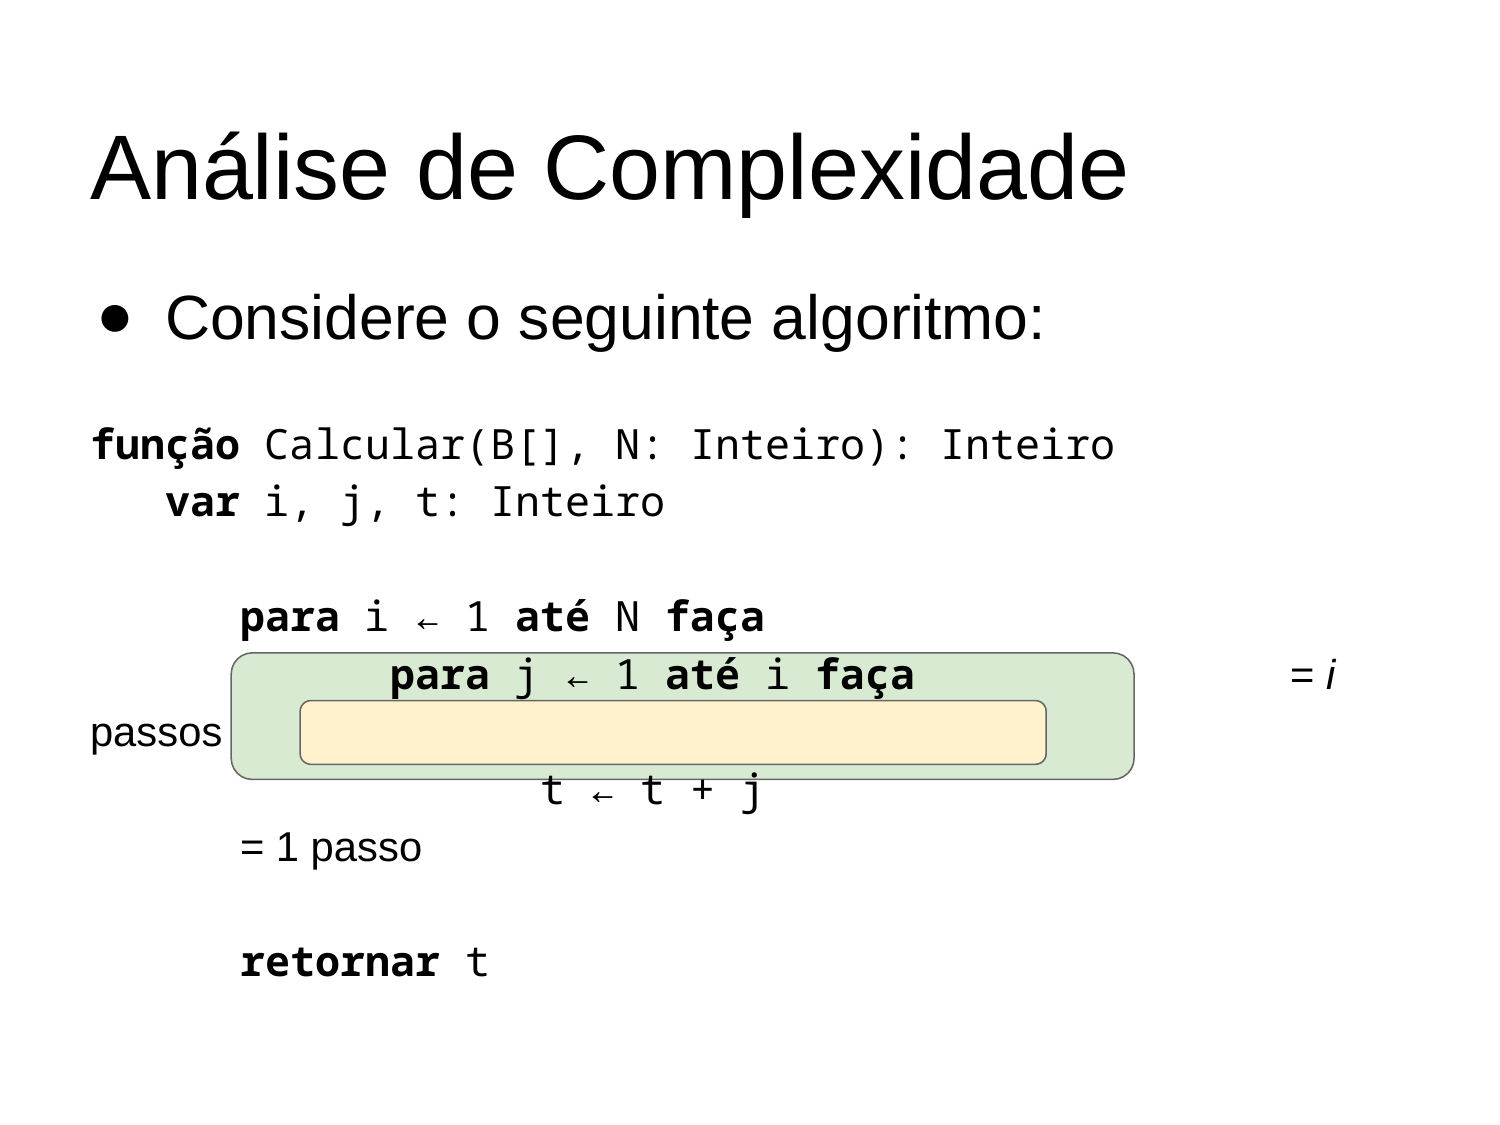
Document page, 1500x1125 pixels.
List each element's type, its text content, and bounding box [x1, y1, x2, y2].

title Análise de Complexidade [75, 45, 1425, 233]
list Considere o seguinte algoritmo: função Calcular(B[], N: Inteiro): Inteiro var i, j, t: Inteiro para i ← 1 até N faça para j ← 1 até i faça = i passos t ← t + j = 1 passo retornar t [75, 262, 1425, 1078]
